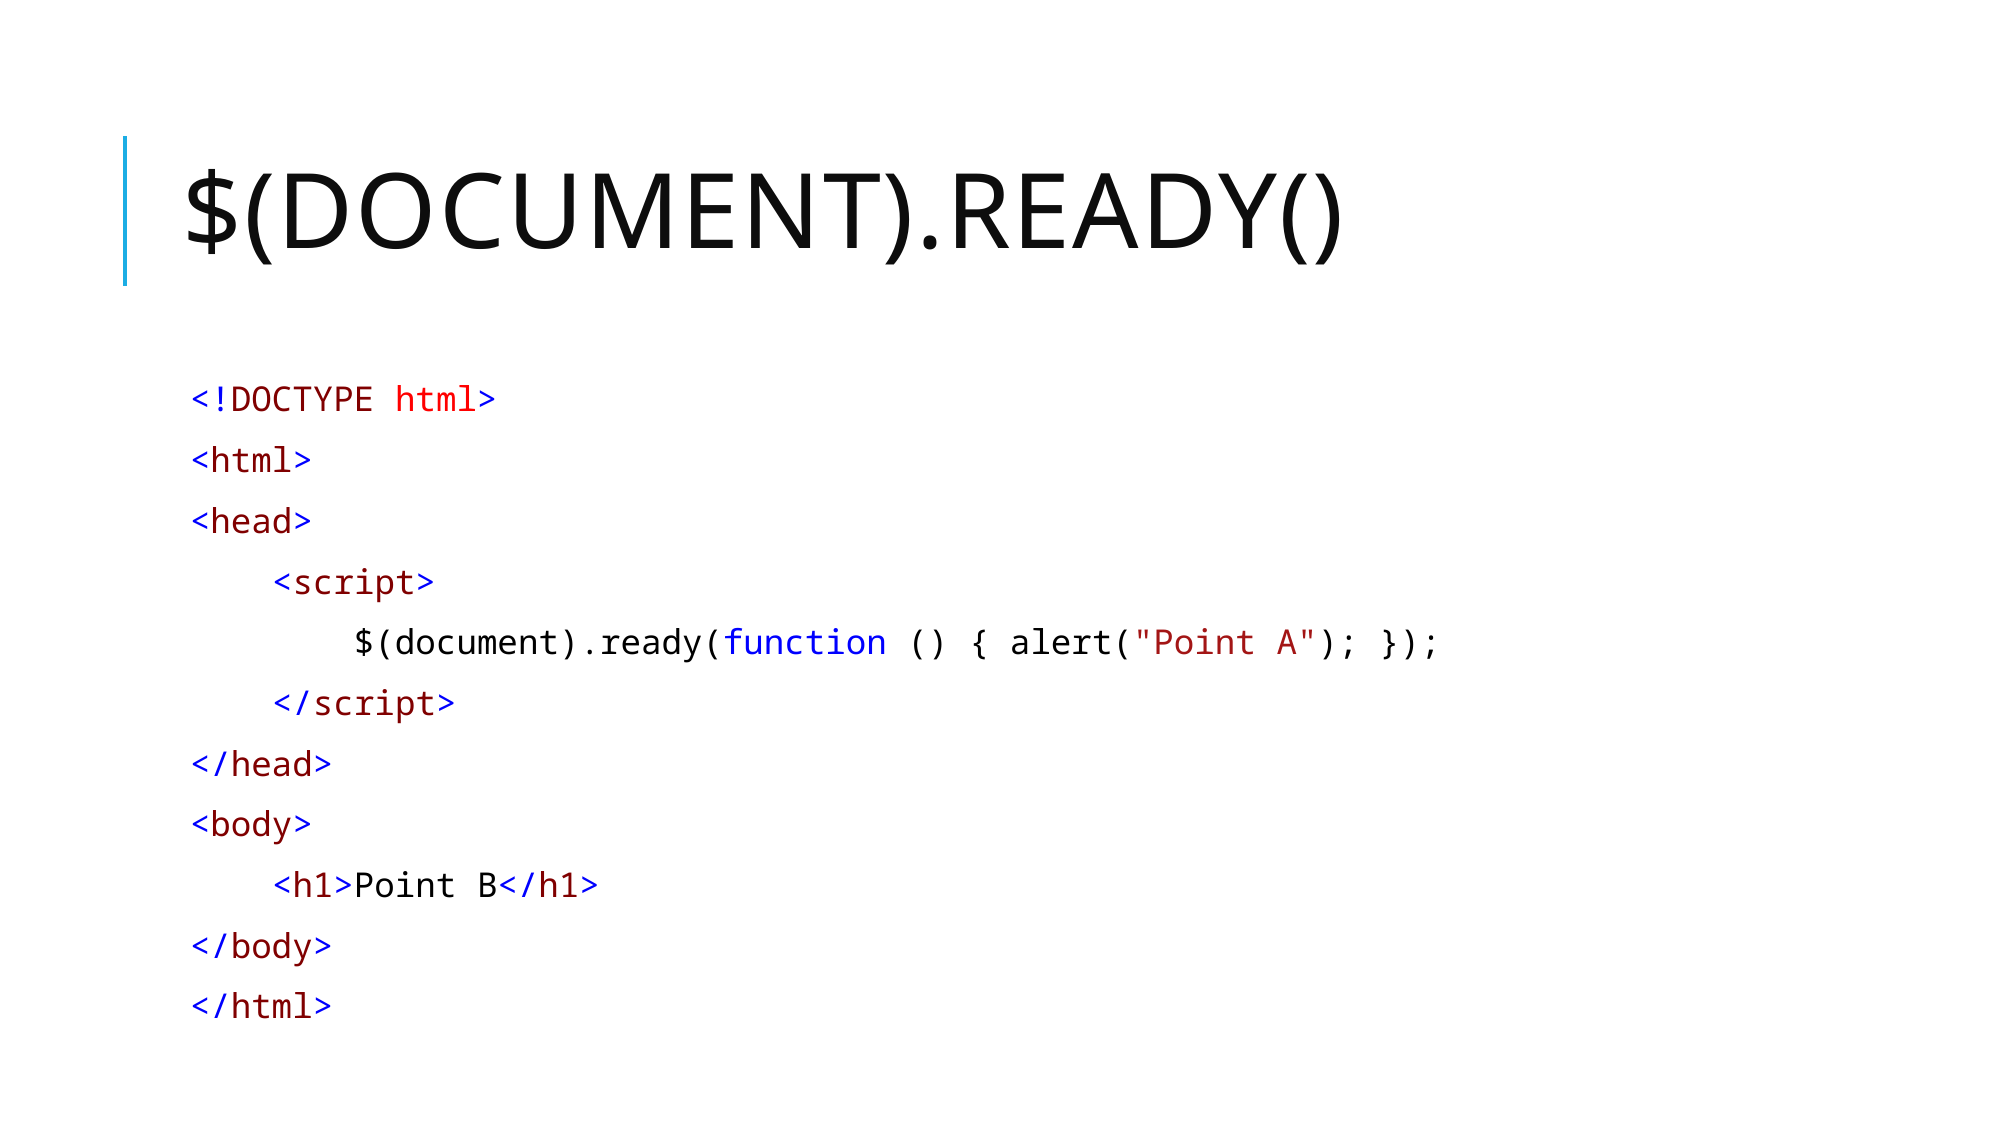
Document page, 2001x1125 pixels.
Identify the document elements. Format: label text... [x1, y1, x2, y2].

list <!DOCTYPE html> <html> <head> <script> $(document).ready(function () { alert("Point A"); }); </script> </head> <body> <h1>Point B</h1> </body> </html> [168, 375, 1763, 1035]
title $(document).ready() [168, 96, 1763, 342]
